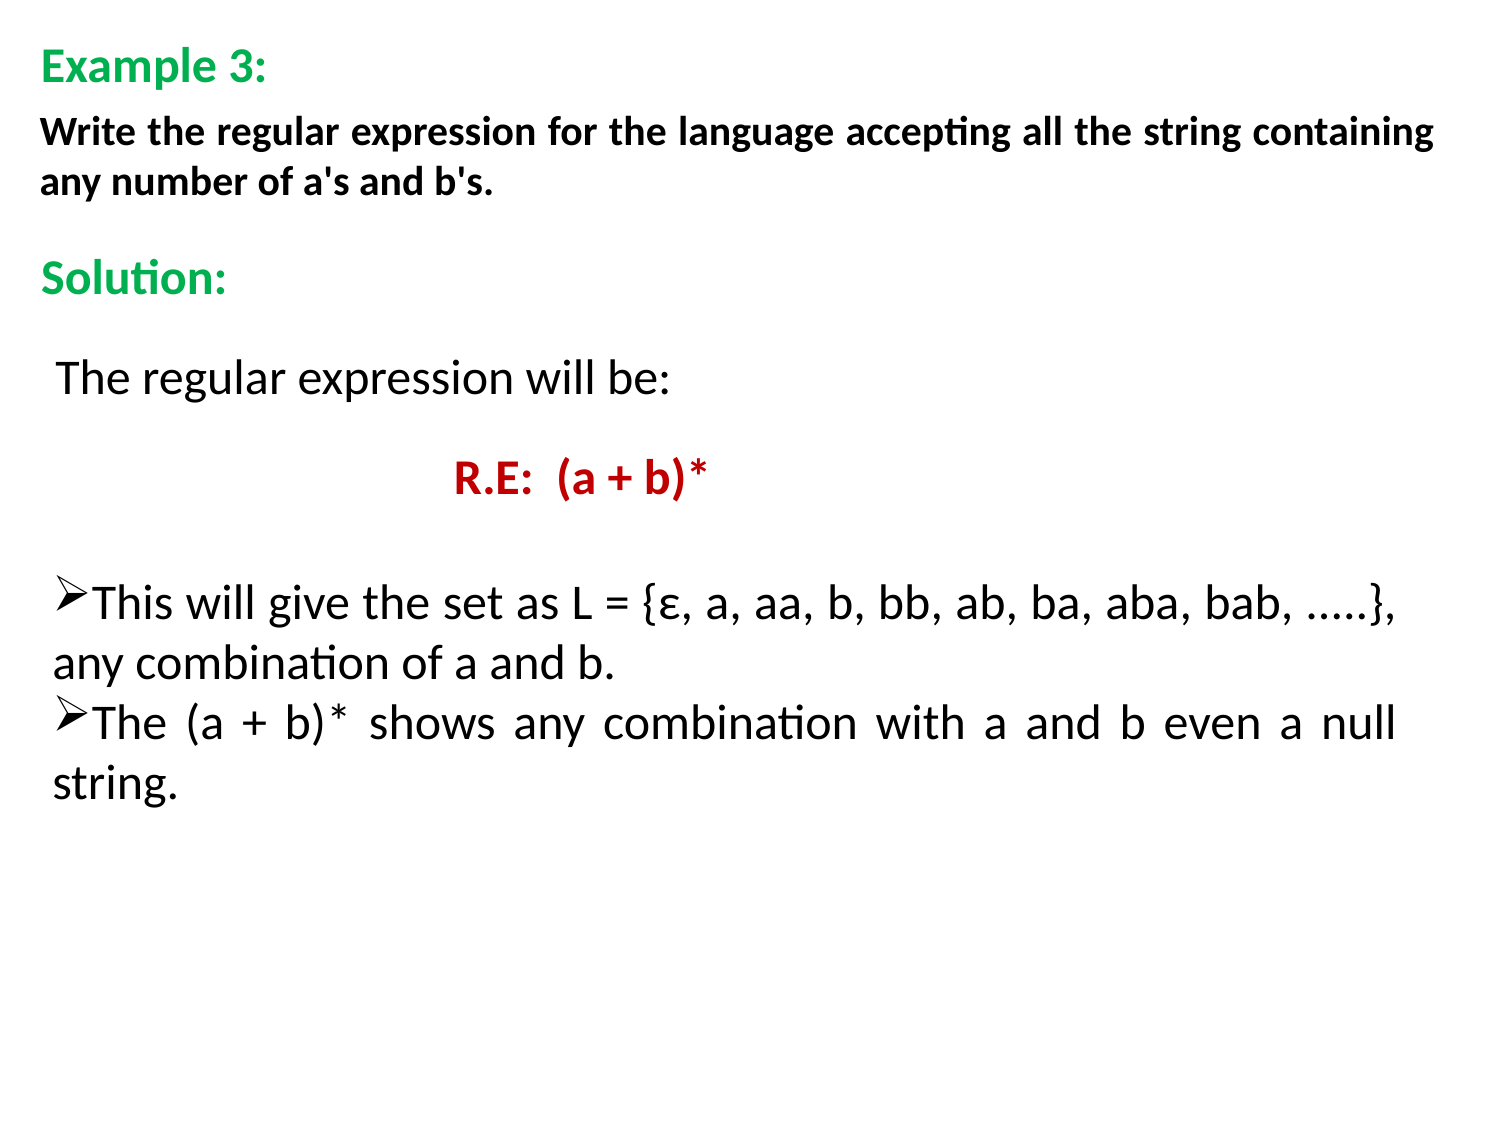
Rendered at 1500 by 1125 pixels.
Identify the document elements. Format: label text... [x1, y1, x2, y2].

text_box Write the regular expression for the language accepting all the string containing any number of a's and b's. [24, 96, 1450, 212]
text_box Example 3: [26, 24, 283, 96]
text_box R.E: (a + b)* [439, 437, 738, 513]
text_box The regular expression will be: [40, 337, 688, 413]
text_box Solution: [26, 237, 243, 313]
text_box This will give the set as L = {ε, a, aa, b, bb, ab, ba, aba, bab, .....}, any combination of a and b. The (a + b)* shows any combination with a and b even a null string. [37, 562, 1413, 818]
